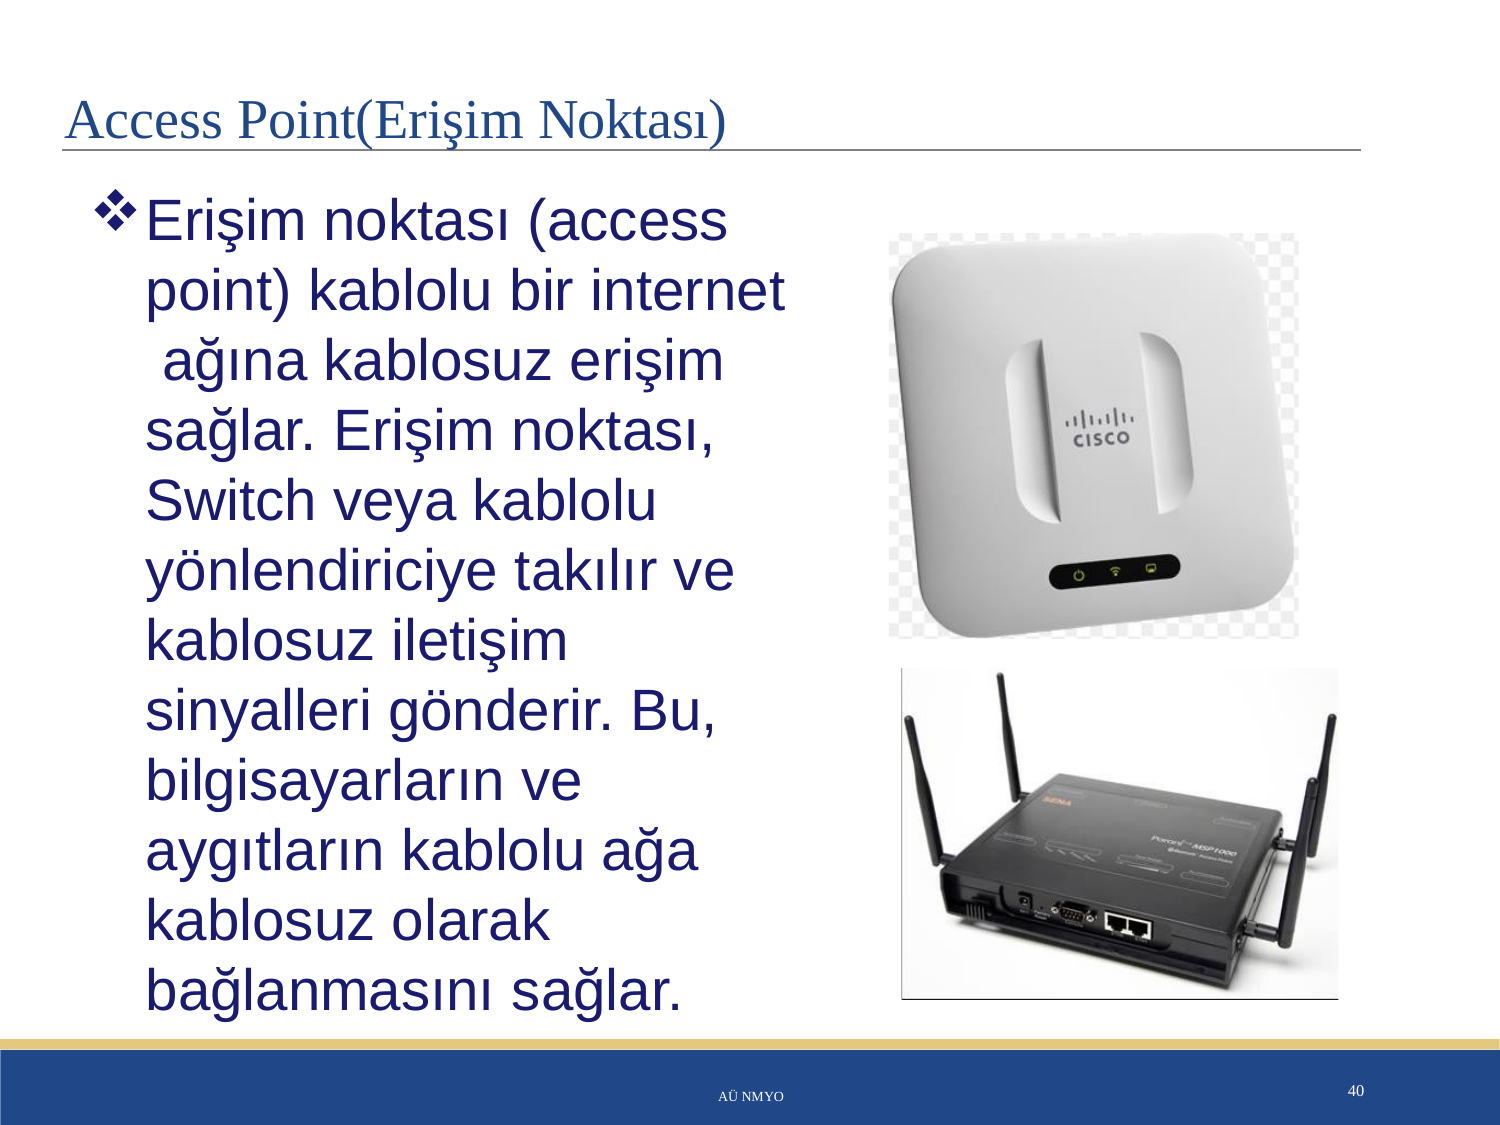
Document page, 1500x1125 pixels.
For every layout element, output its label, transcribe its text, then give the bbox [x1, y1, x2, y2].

title Access Point(Erişim Noktası) [62, 0, 1438, 150]
text_box [901, 668, 1339, 1000]
footer AÜ NMYO [453, 763, 1047, 1125]
slide_number 40 [1218, 1059, 1380, 1120]
text_box [888, 233, 1299, 639]
text_box Erişim noktası (access point) kablolu bir internet ağına kablosuz erişim sağlar. Erişim noktası, Switch veya kablolu yönlendiriciye takılır ve kablosuz iletişim sinyalleri gönderir. Bu, bilgisayarların ve aygıtların kablolu ağa kablosuz olarak bağlanmasını sağlar. [87, 180, 788, 1022]
